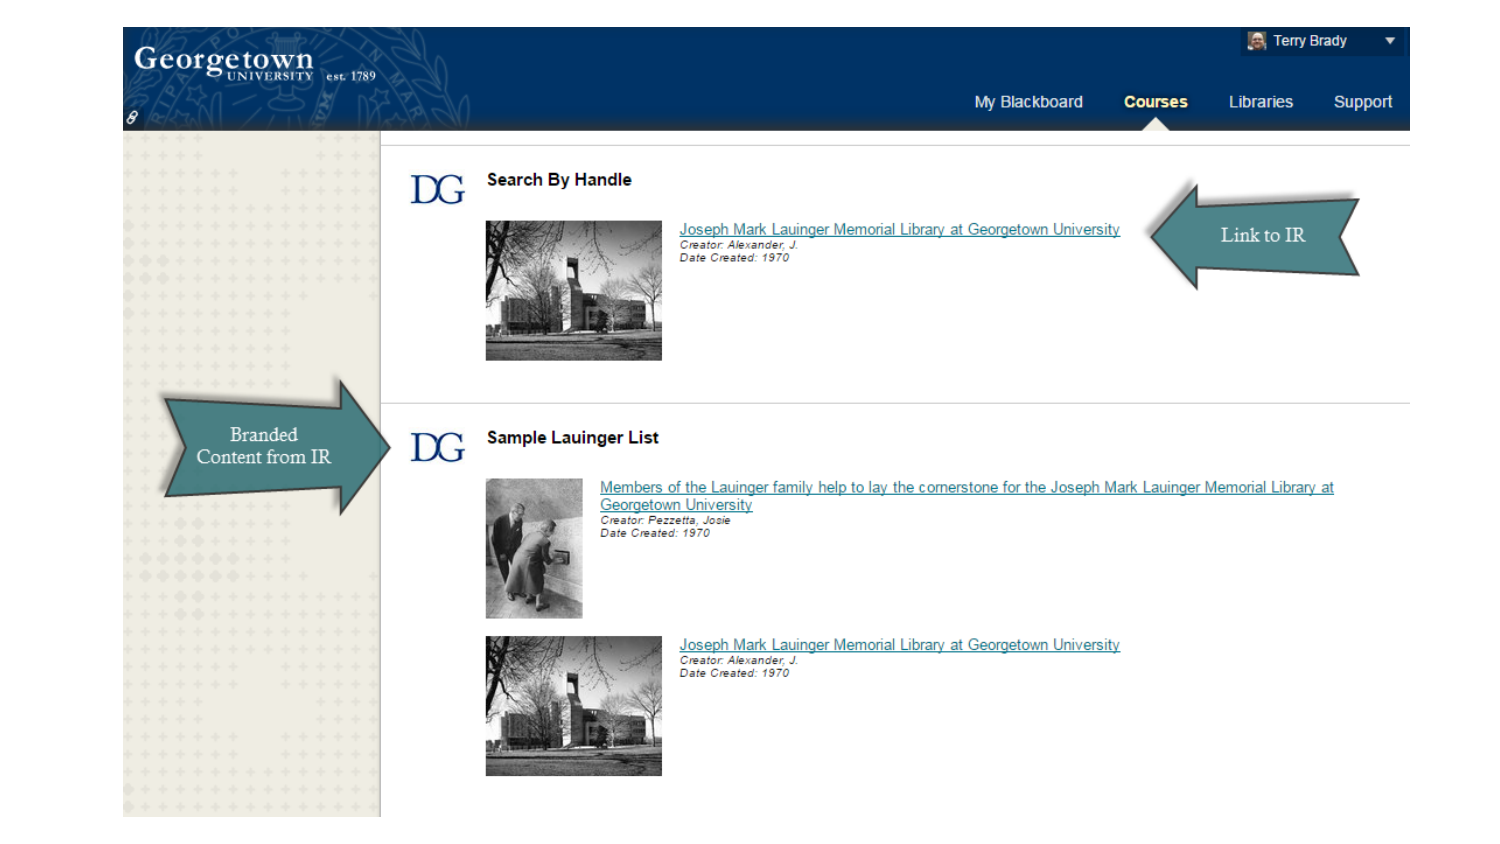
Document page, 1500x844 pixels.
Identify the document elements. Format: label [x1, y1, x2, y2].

picture [123, 27, 1410, 817]
